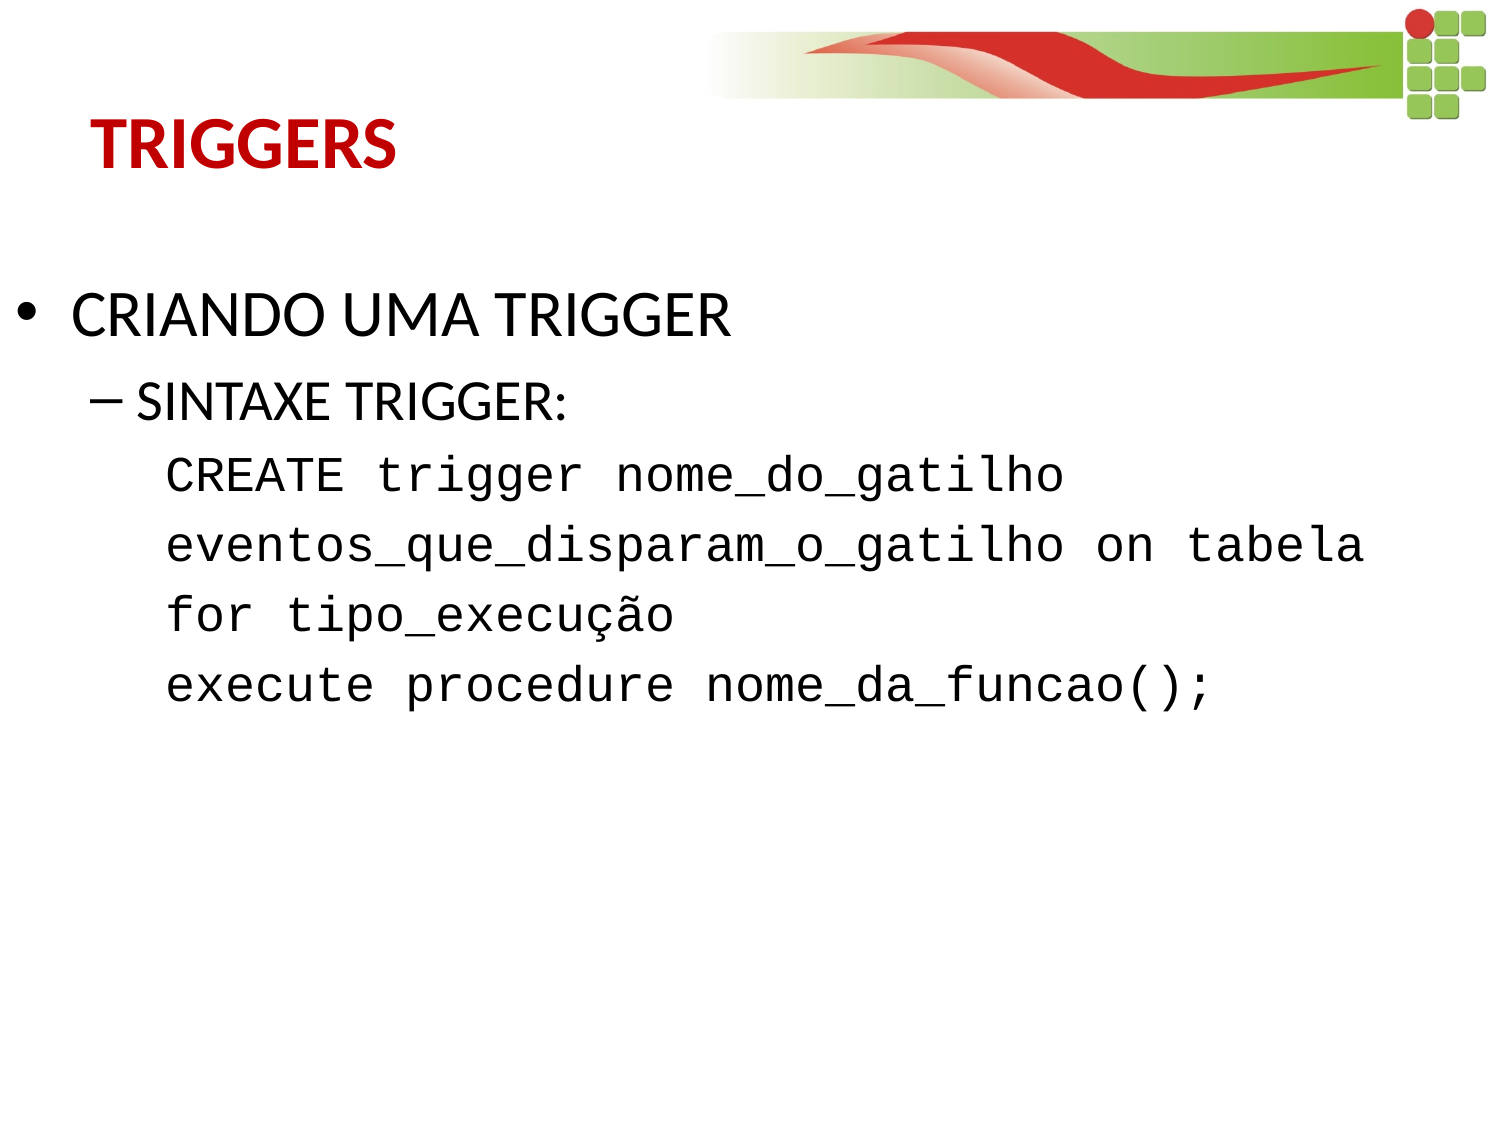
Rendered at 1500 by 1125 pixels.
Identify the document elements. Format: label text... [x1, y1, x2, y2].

list CRIANDO UMA TRIGGER SINTAXE TRIGGER: CREATE trigger nome_do_gatilho eventos_que_disparam_o_gatilho on tabela for tipo_execução execute procedure nome_da_funcao(); [0, 262, 1500, 1005]
title TRIGGERS [75, 45, 1425, 233]
picture [703, 6, 1489, 122]
